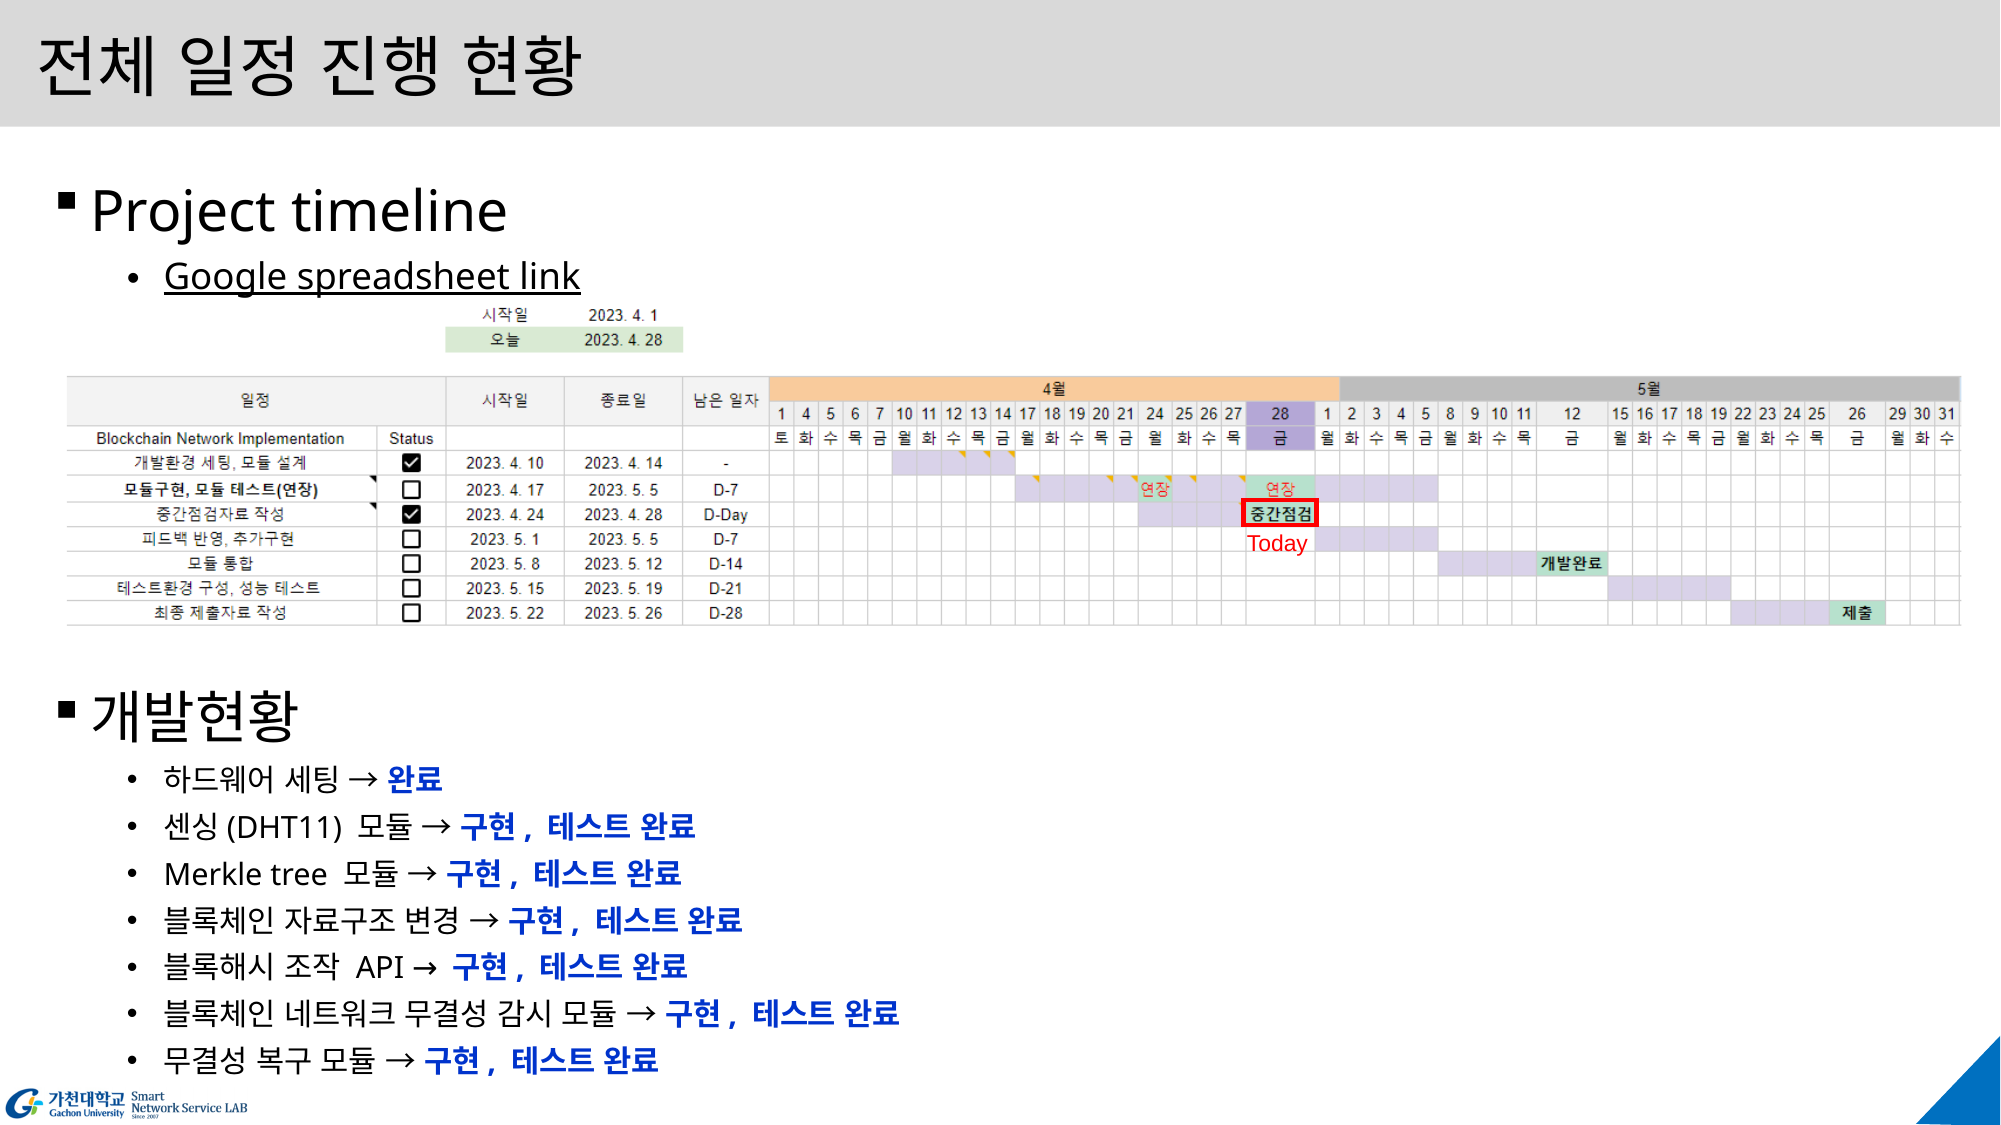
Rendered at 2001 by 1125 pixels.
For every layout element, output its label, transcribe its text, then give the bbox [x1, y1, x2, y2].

picture [4, 1087, 248, 1120]
title 전체 일정 진행 현황 [21, 6, 1951, 122]
picture [66, 301, 1962, 627]
list Project timeline Google spreadsheet link 개발현황 하드웨어 세팅 → 완료 센싱(DHT11) 모듈 → 구현, 테스트 완료 Merkle tree 모듈 → 구현, 테스트 완료 블록체인 자료구조 변경 → 구현, 테스트 완료 블록해시 조작 API → 구현, 테스트 완료 블록체인 네트워크 무결성 감시 모듈 → 구현, 테스트 완료 무결성 복구 모듈 → 구현, 테스트 완료 [38, 166, 1933, 1088]
